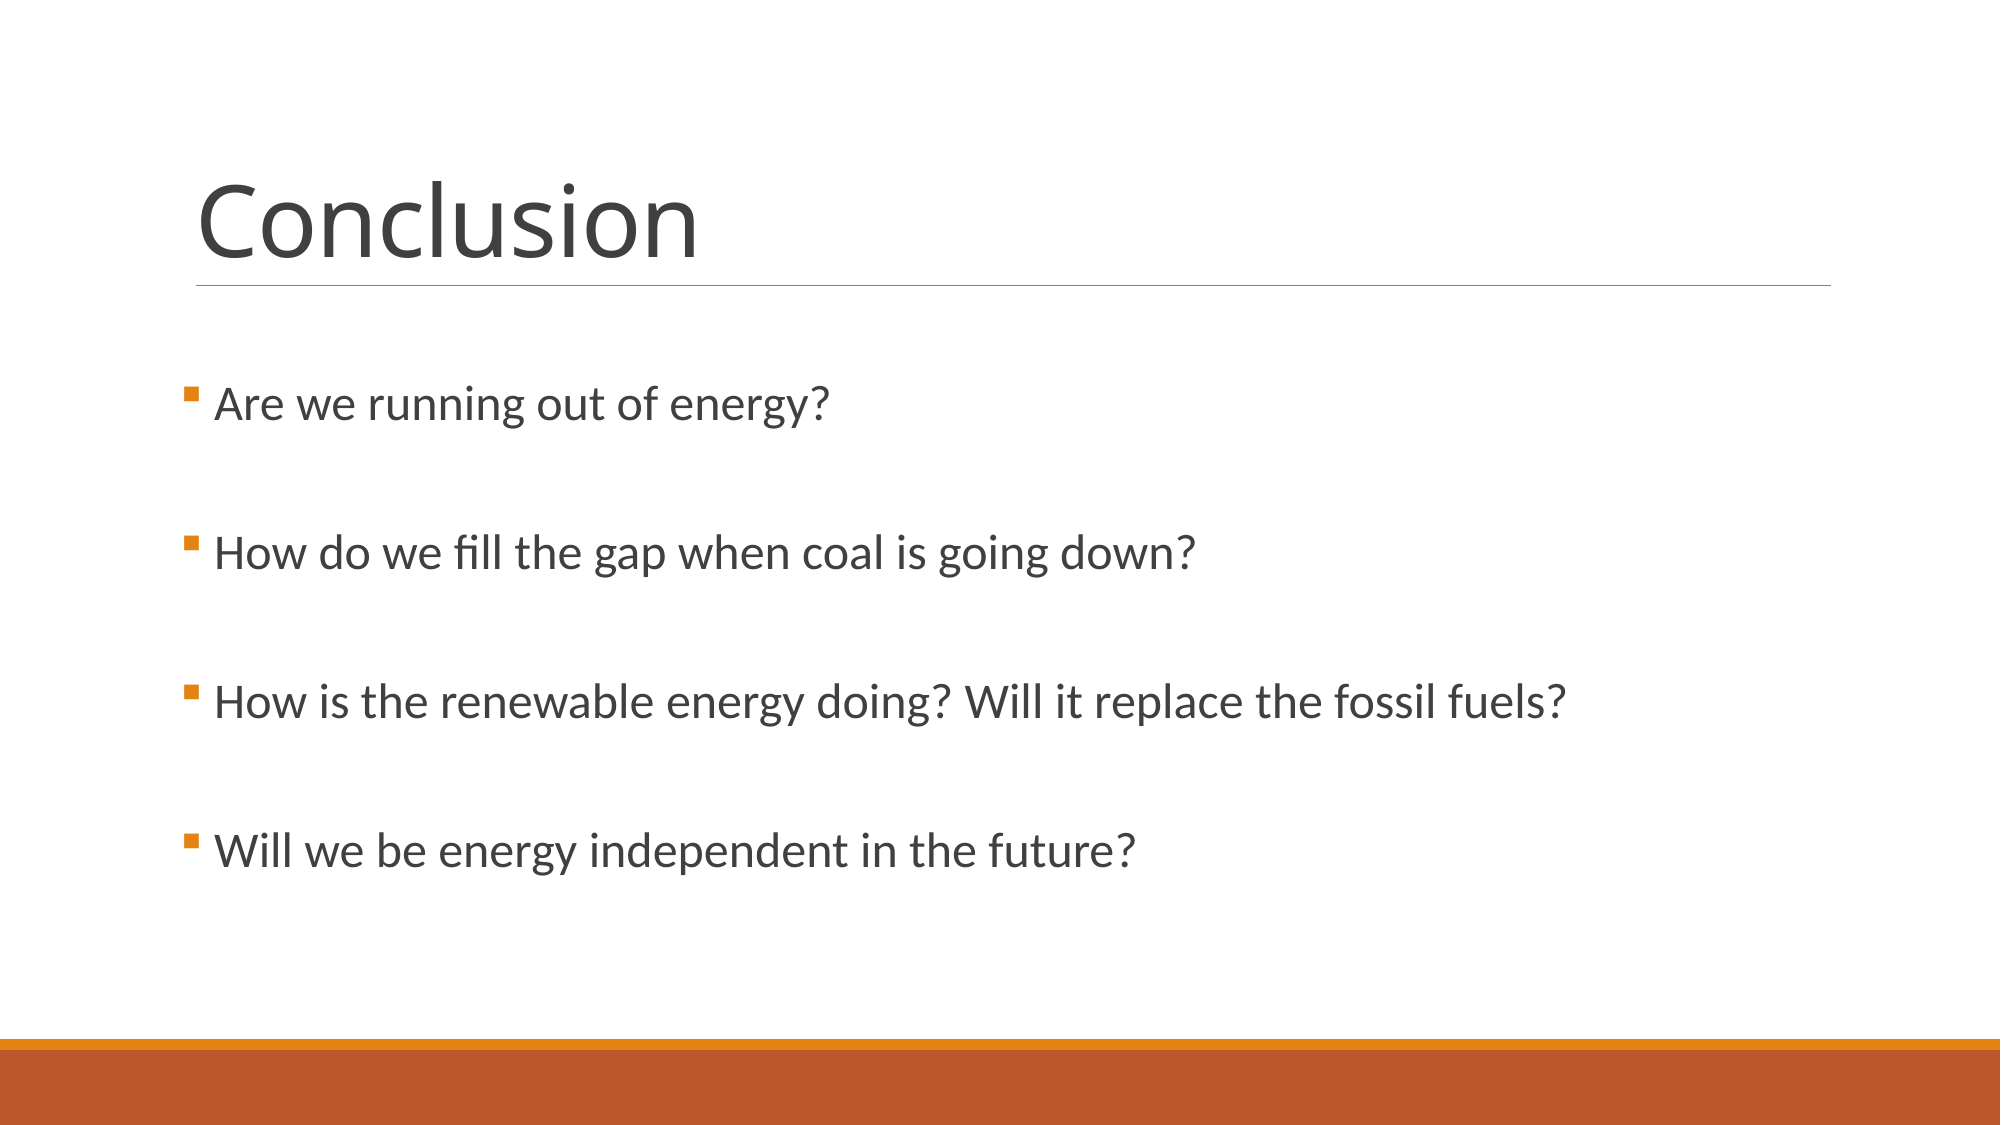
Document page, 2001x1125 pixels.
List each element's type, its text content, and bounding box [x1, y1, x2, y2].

list Are we running out of energy? How do we fill the gap when coal is going down? How is the renewable energy doing? Will it replace the fossil fuels? Will we be energy independent in the future? [180, 302, 1830, 963]
title Conclusion [180, 47, 1830, 285]
